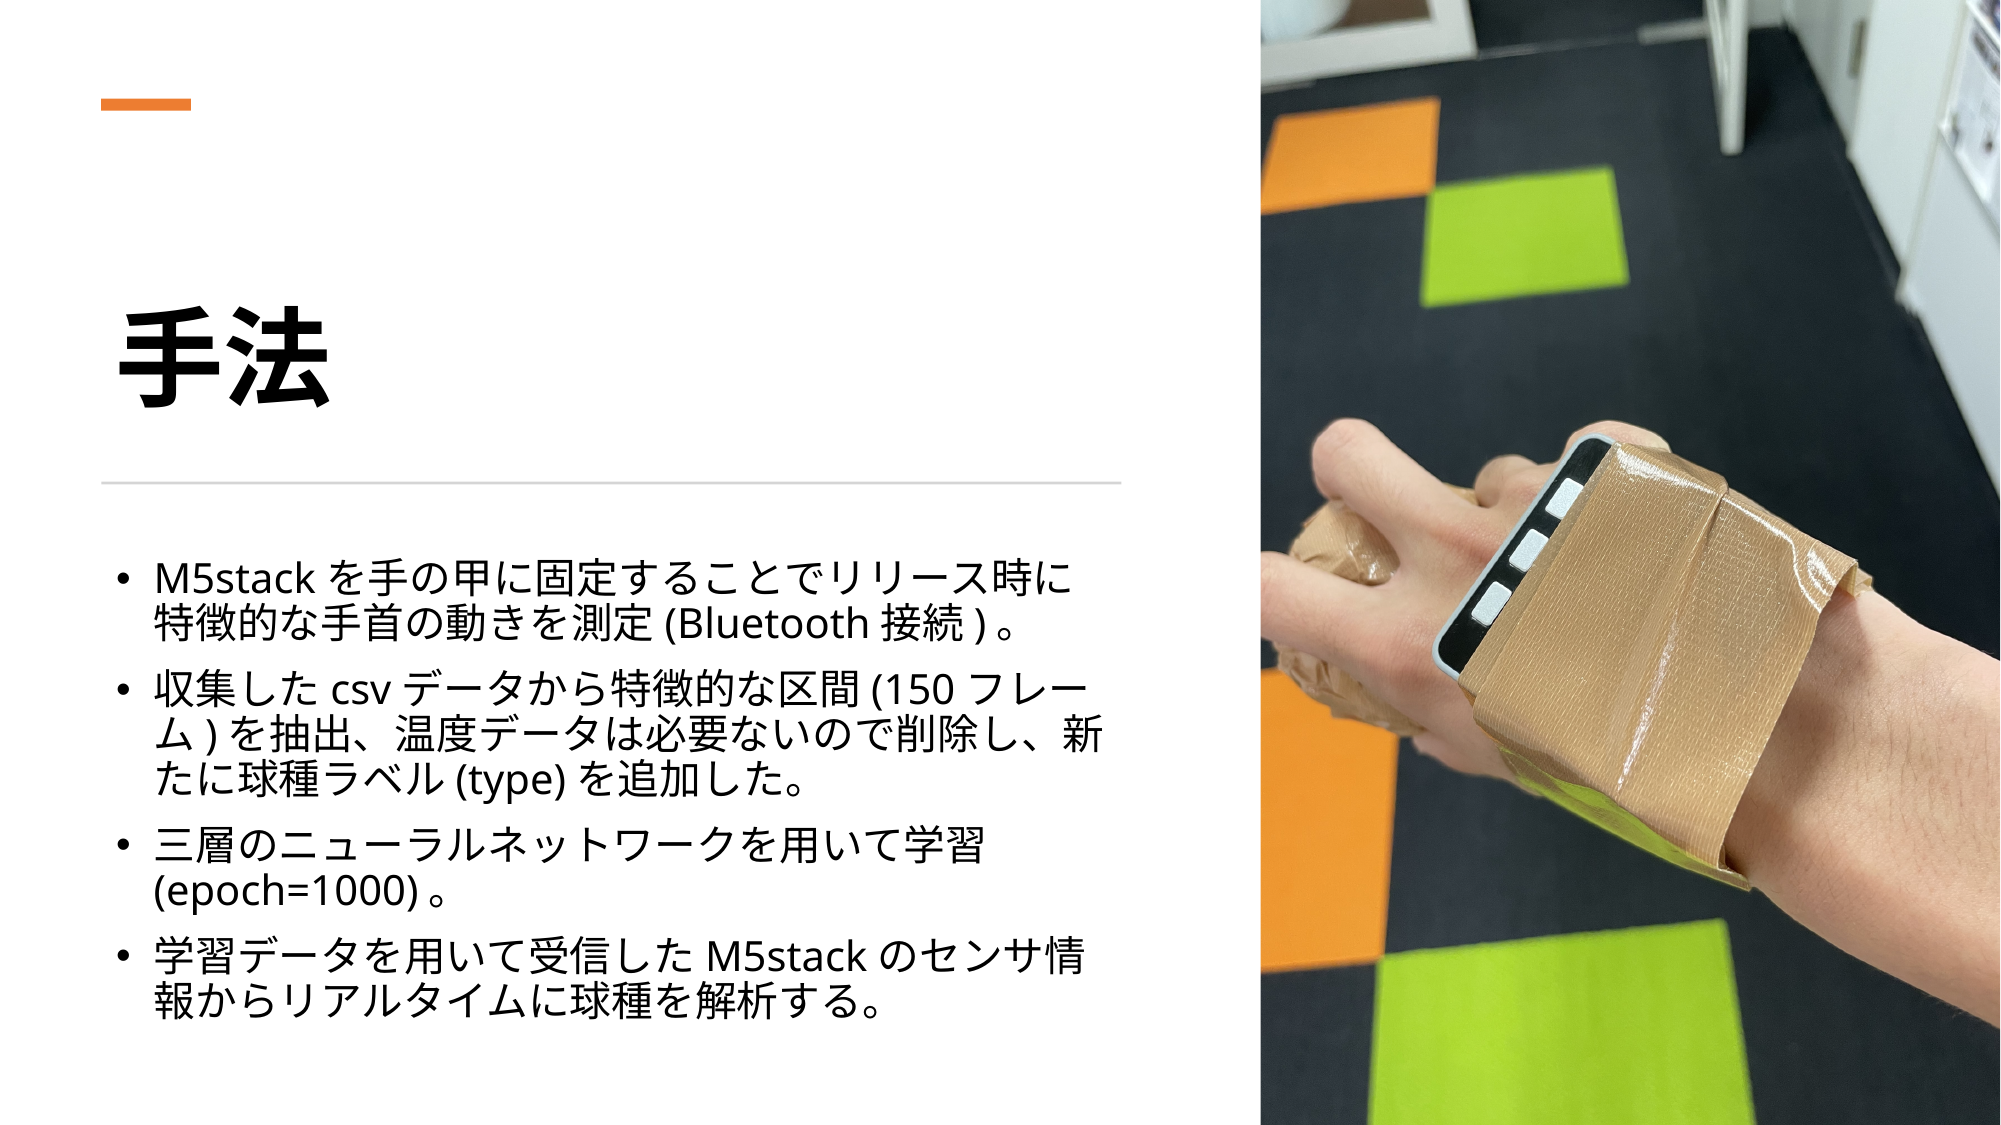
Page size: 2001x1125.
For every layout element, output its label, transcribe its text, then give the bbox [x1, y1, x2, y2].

text_box [0, 0, 1260, 1125]
text_box [100, 98, 192, 112]
title 手法 [100, 176, 1129, 429]
list M5stackを手の甲に固定することでリリース時に特徴的な手首の動きを測定(Bluetooth接続)。 収集したcsvデータから特徴的な区間(150フレーム)を抽出、温度データは必要ないので削除し、新たに球種ラベル(type)を追加した。 三層のニューラルネットワークを用いて学習(epoch=1000)。 学習データを用いて受信したM5stackのセンサ情報からリアルタイムに球種を解析する。 [100, 550, 1130, 1014]
picture [1067, 1, 2001, 1124]
text_box [100, 481, 1067, 486]
